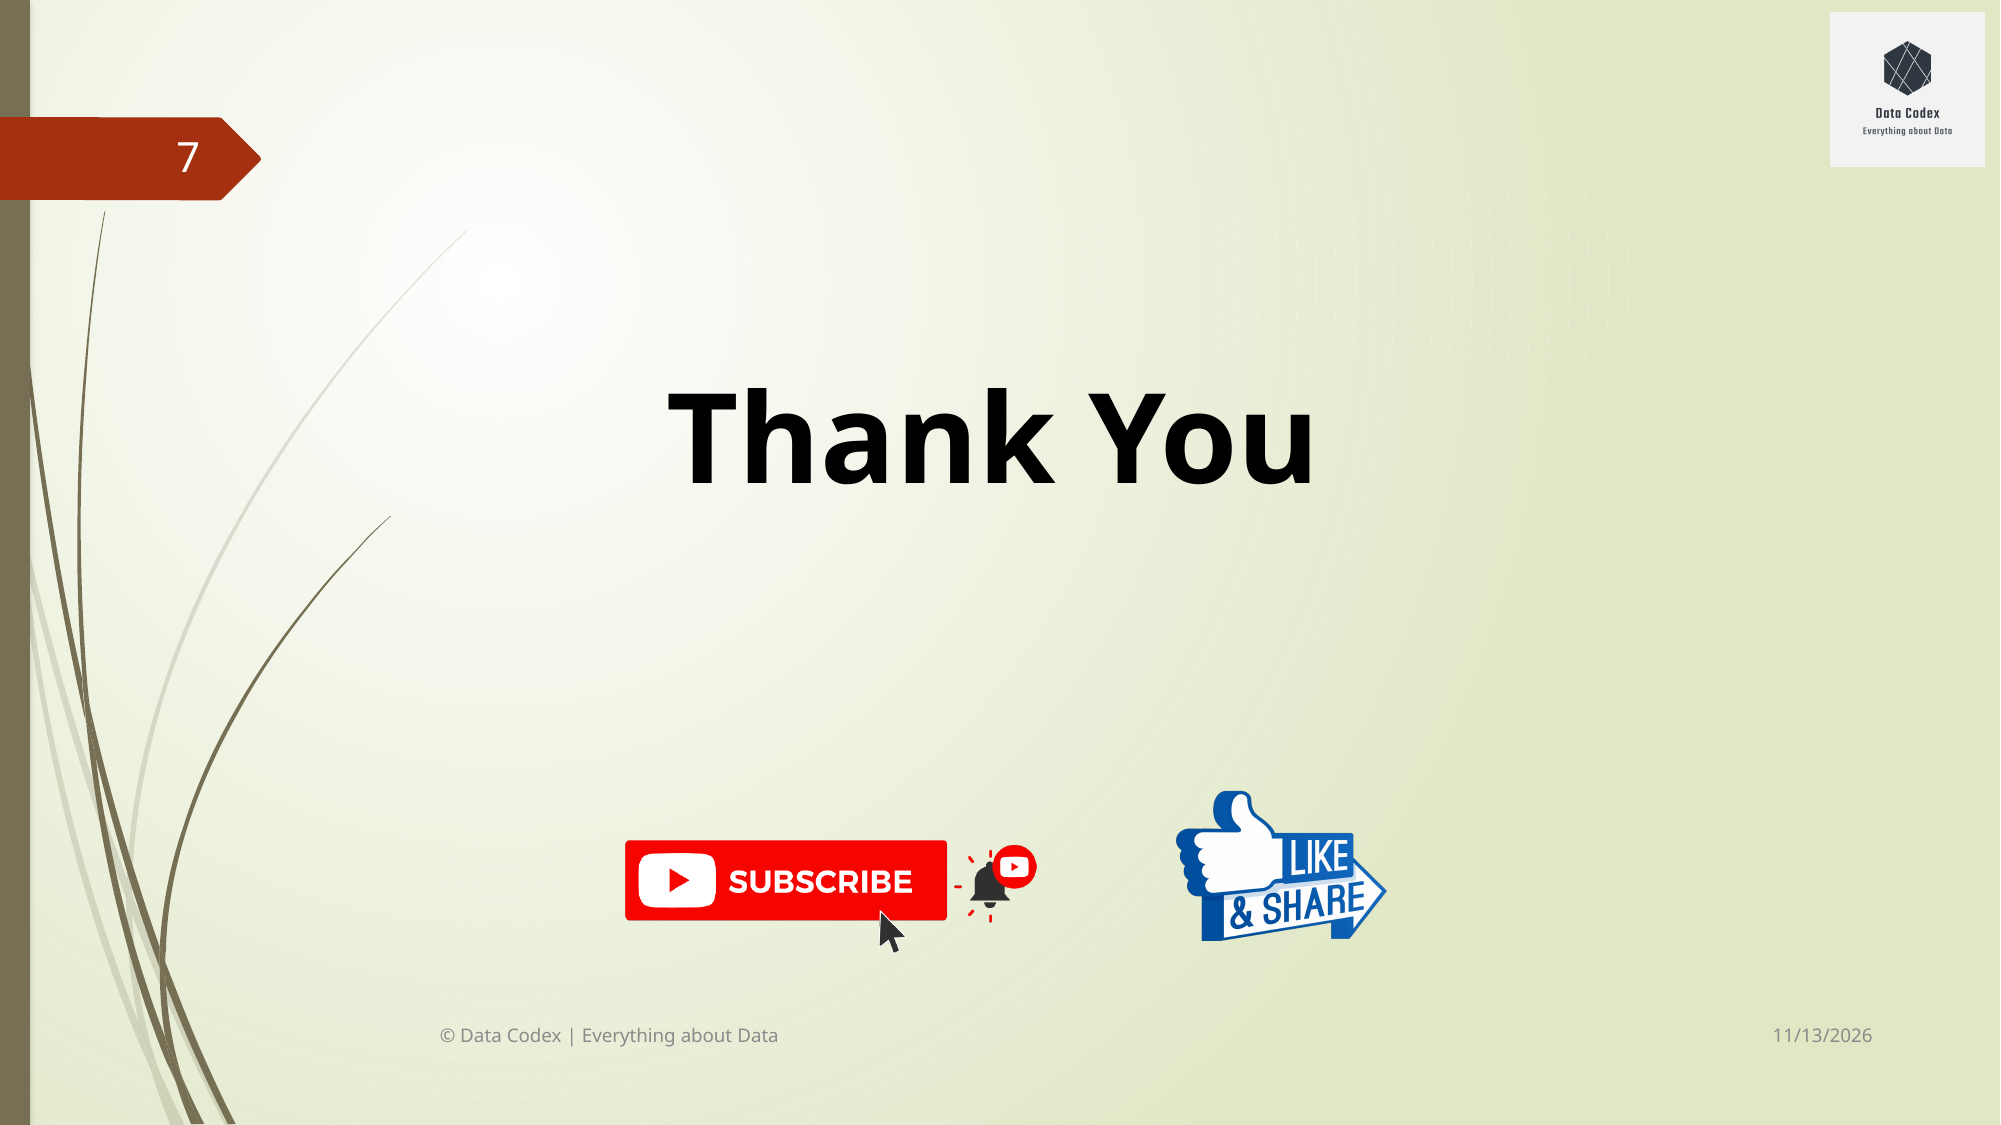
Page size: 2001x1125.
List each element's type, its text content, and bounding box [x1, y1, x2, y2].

slide_number 7 [87, 129, 216, 190]
picture [1176, 769, 1387, 942]
text_box Thank You [641, 350, 1346, 516]
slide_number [1699, 1005, 1888, 1067]
picture [610, 814, 1050, 979]
footer © Data Codex | Everything about Data [424, 1006, 1675, 1067]
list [1830, 12, 1985, 167]
